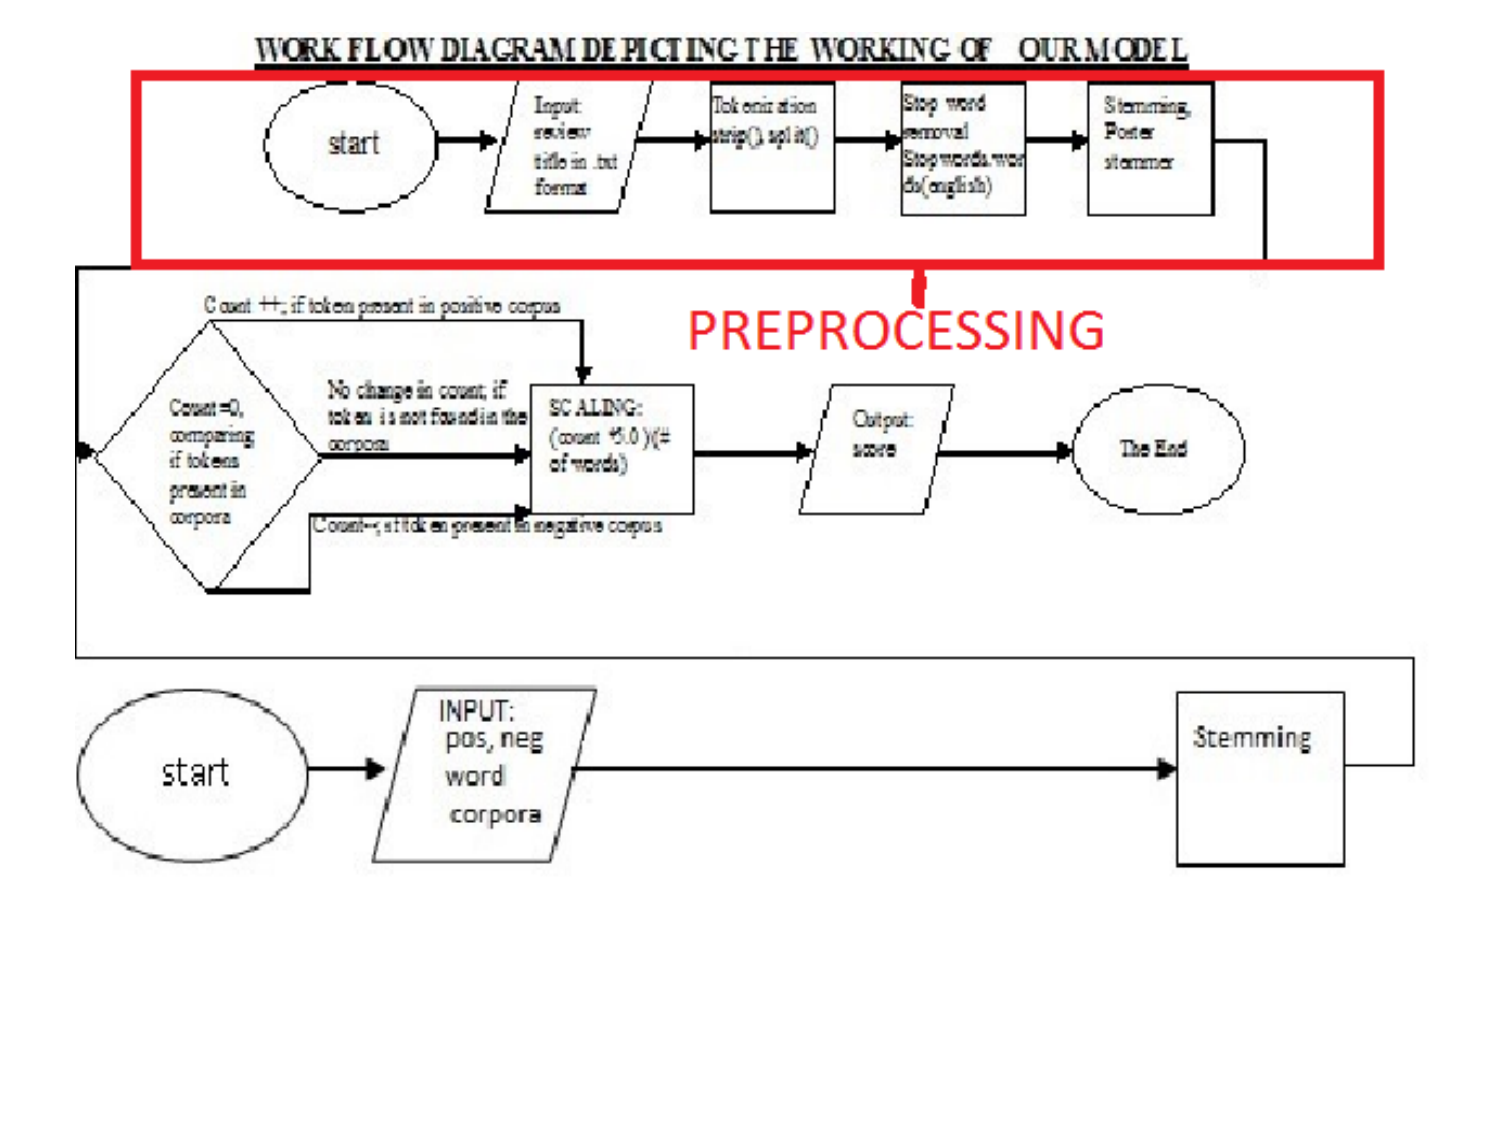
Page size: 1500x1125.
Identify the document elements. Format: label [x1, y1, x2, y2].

list [74, 32, 1463, 1026]
